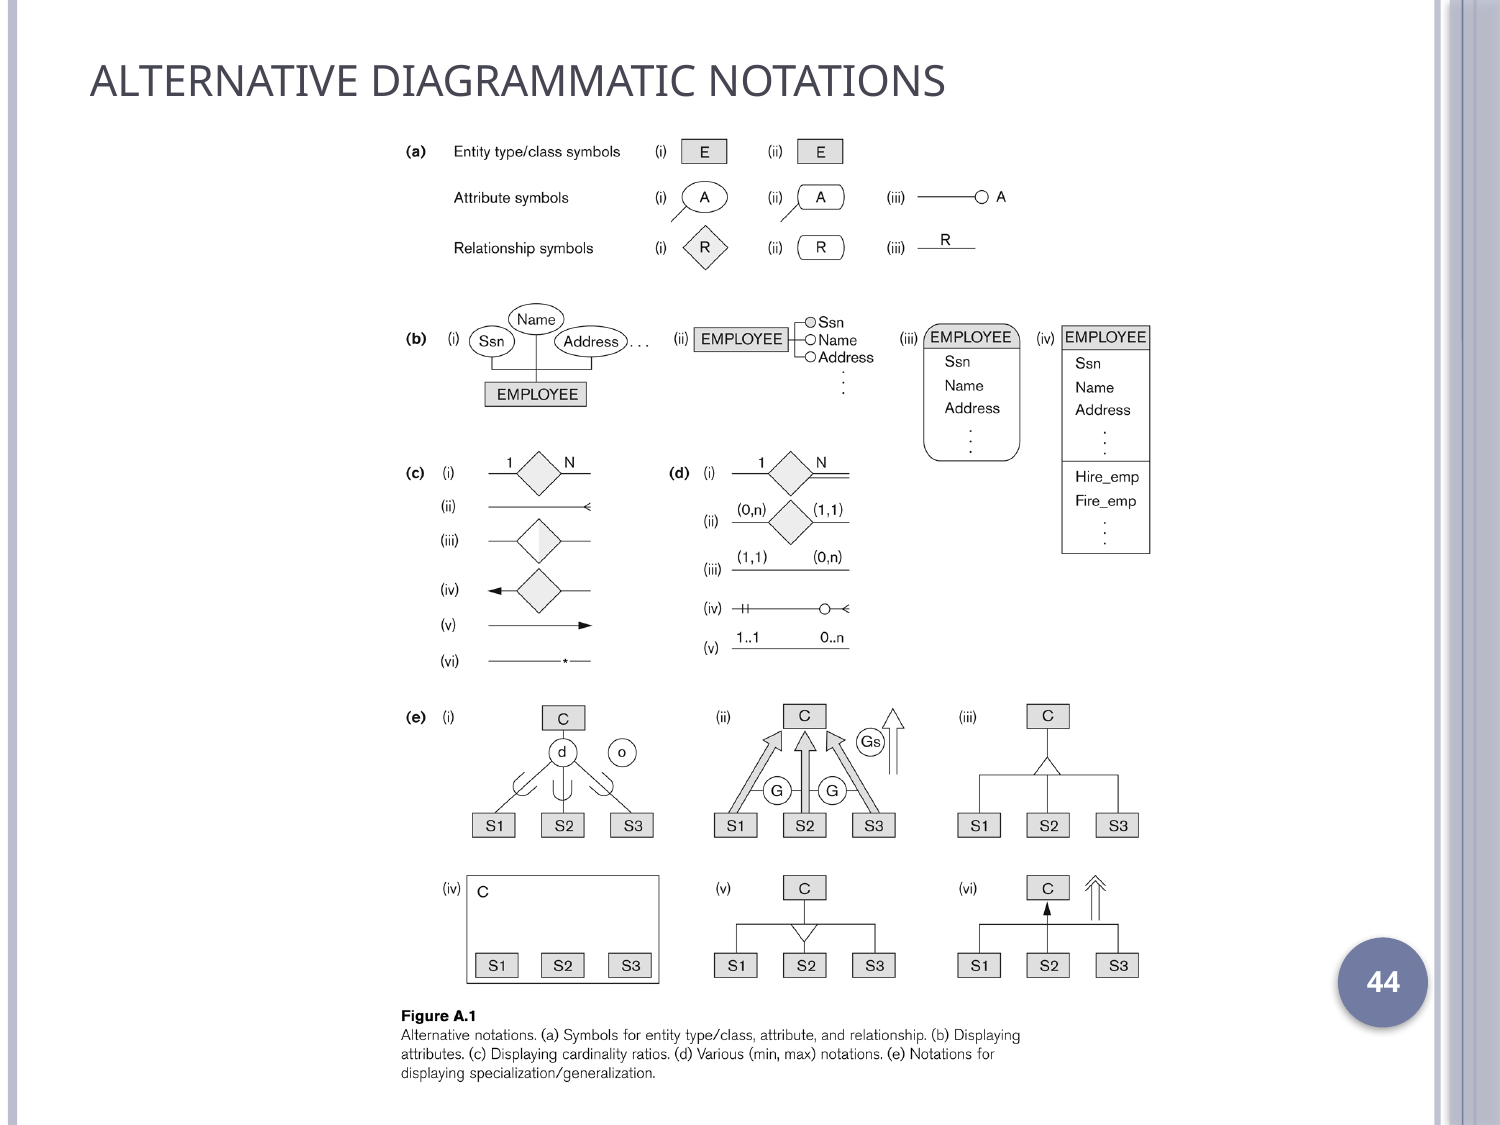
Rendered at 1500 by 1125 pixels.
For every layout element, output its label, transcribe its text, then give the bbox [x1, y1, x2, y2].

title Alternative Diagrammatic Notations [75, 45, 1300, 113]
picture [398, 136, 1153, 1085]
slide_number 44 [1333, 940, 1434, 1027]
